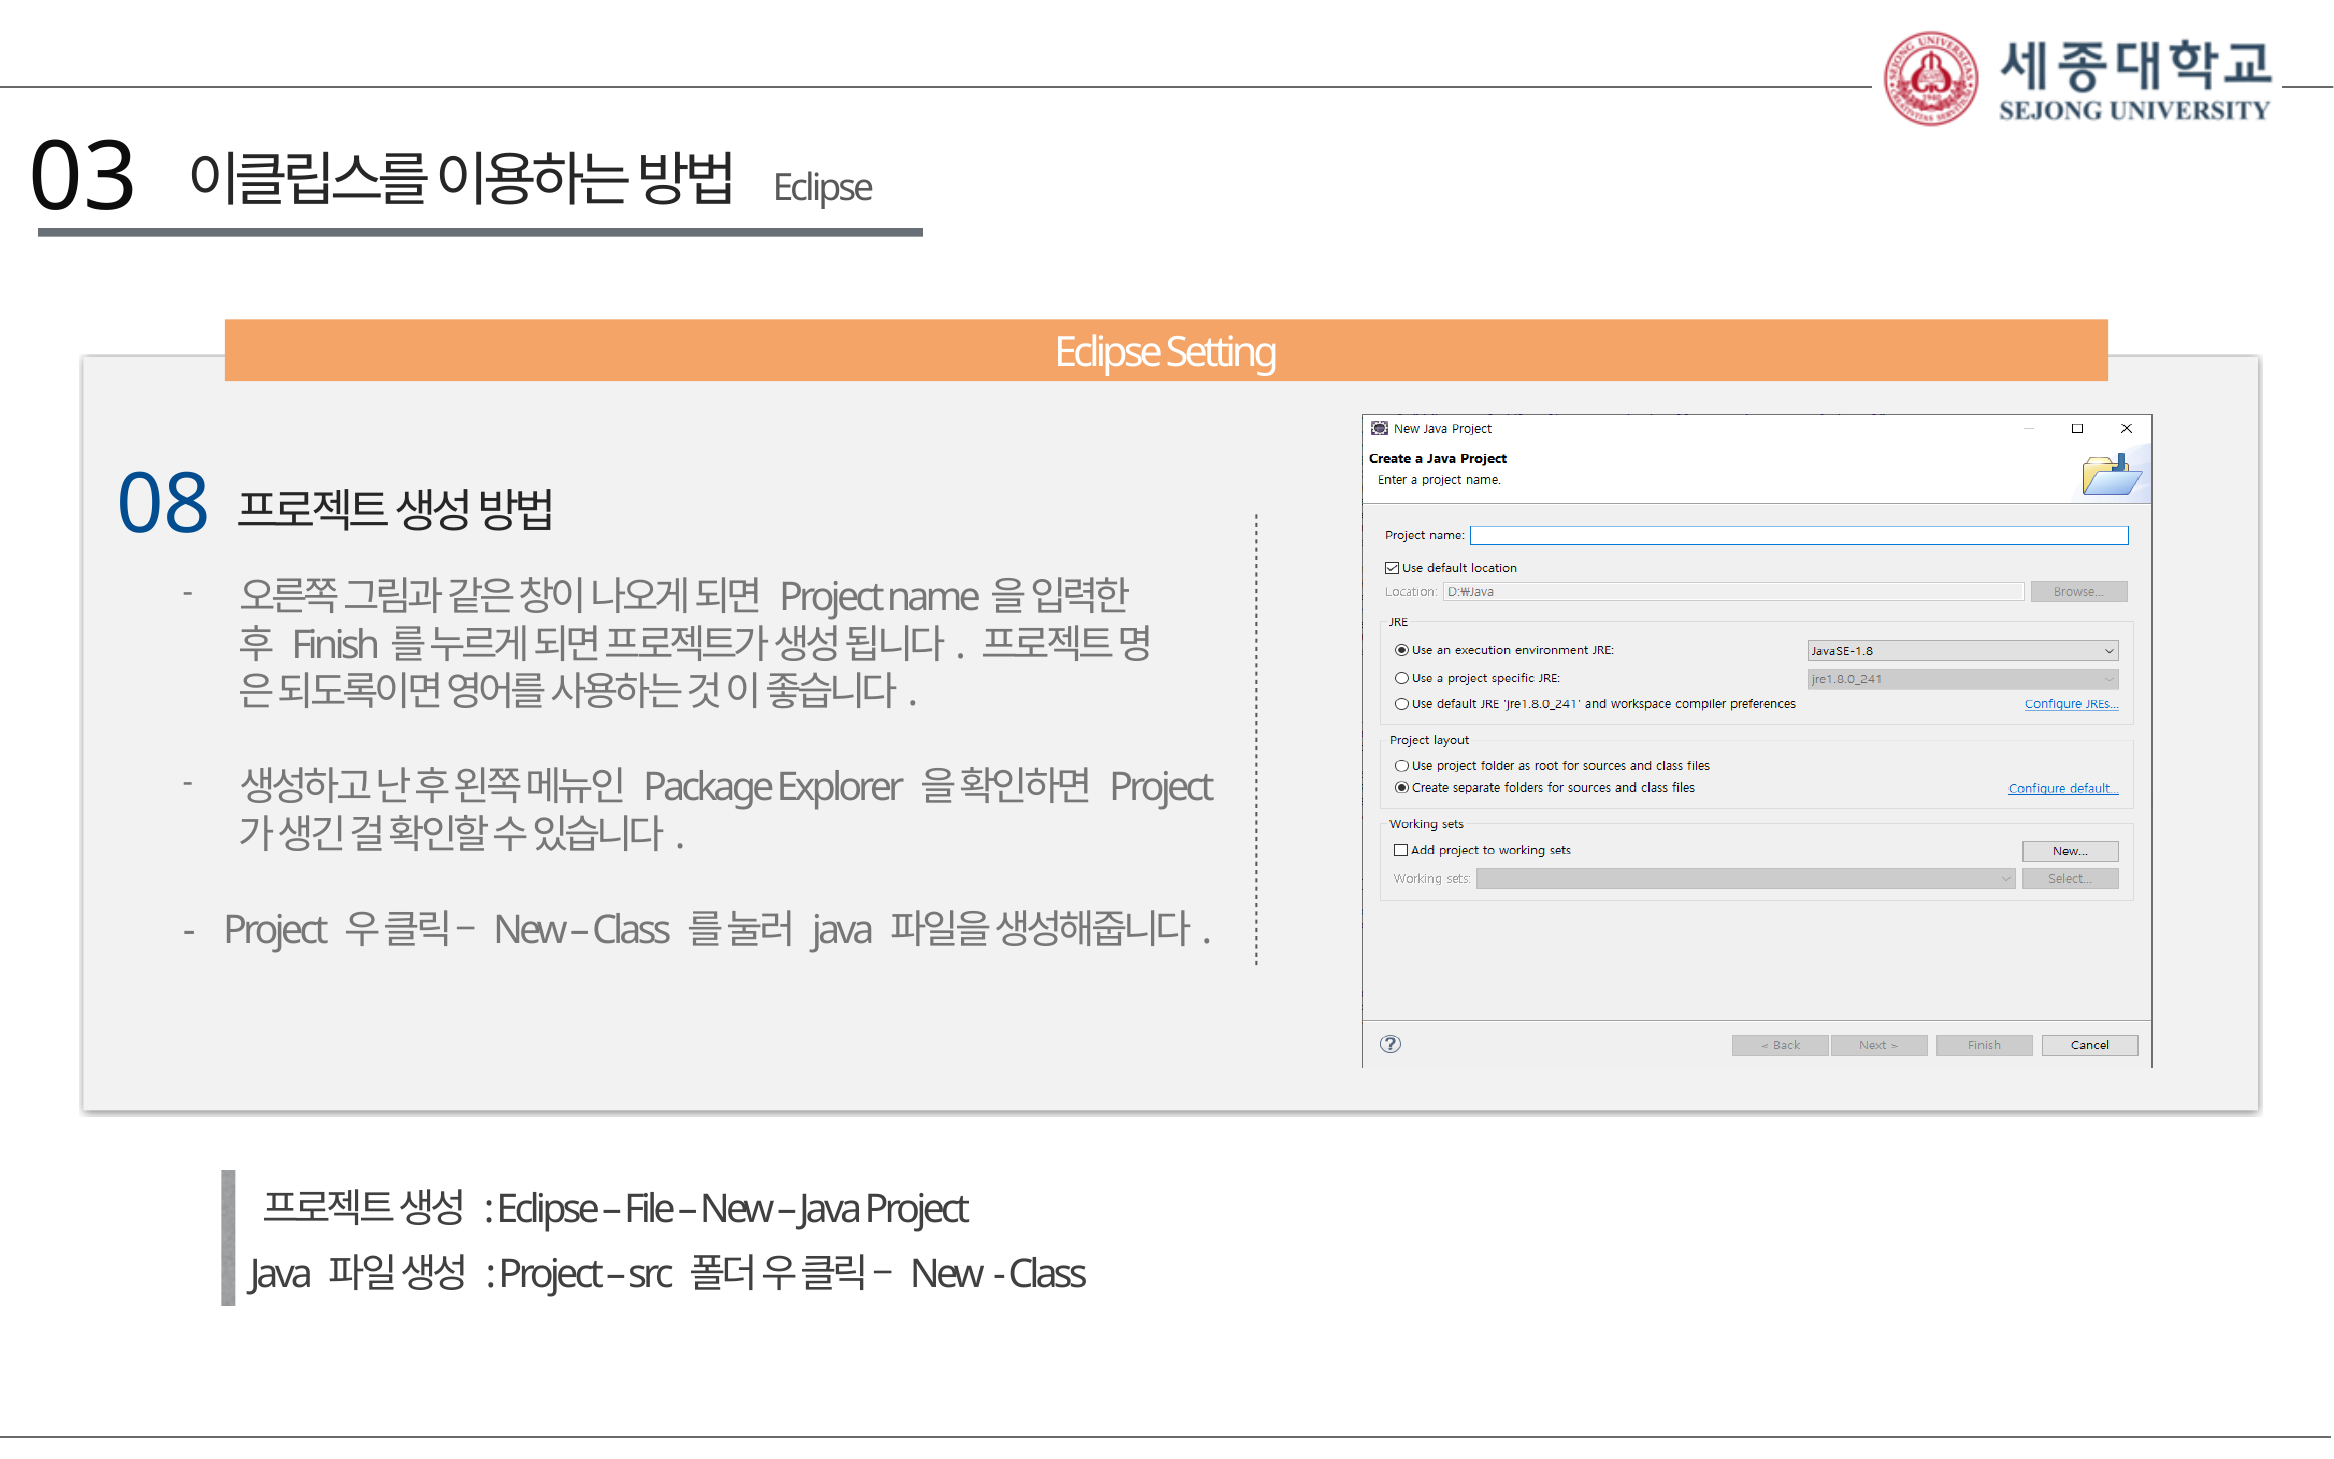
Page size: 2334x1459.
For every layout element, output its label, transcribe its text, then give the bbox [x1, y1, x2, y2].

text_box [83, 356, 2258, 1111]
picture [1872, 21, 2282, 133]
text_box [38, 228, 923, 237]
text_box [221, 1169, 2168, 1307]
picture [1362, 414, 2153, 1069]
text_box 프로젝트 생성 방법 [229, 473, 565, 544]
text_box Eclipse Setting [224, 319, 2109, 382]
text_box 이클립스를 이용하는 방법 Eclipse [152, 134, 883, 220]
text_box 03 [20, 105, 146, 236]
text_box 오른쪽 그림과 같은 창이 나오게 되면 Project name을 입력한 후 Finish를 누르게 되면 프로젝트가 생성 됩니다. 프로젝트 명 은 되도록이면 영어를 사용하는 것 이 좋습니다. 생성하고 난 후 왼쪽 메뉴인 Package Explorer 을 확인하면 Project 가 생긴 걸 확인할 수 있습니다. - Project 우 클릭 – New – Class 를 눌러 java 파일을 생성해줍니다. [175, 563, 1223, 959]
text_box 08 [108, 441, 220, 557]
